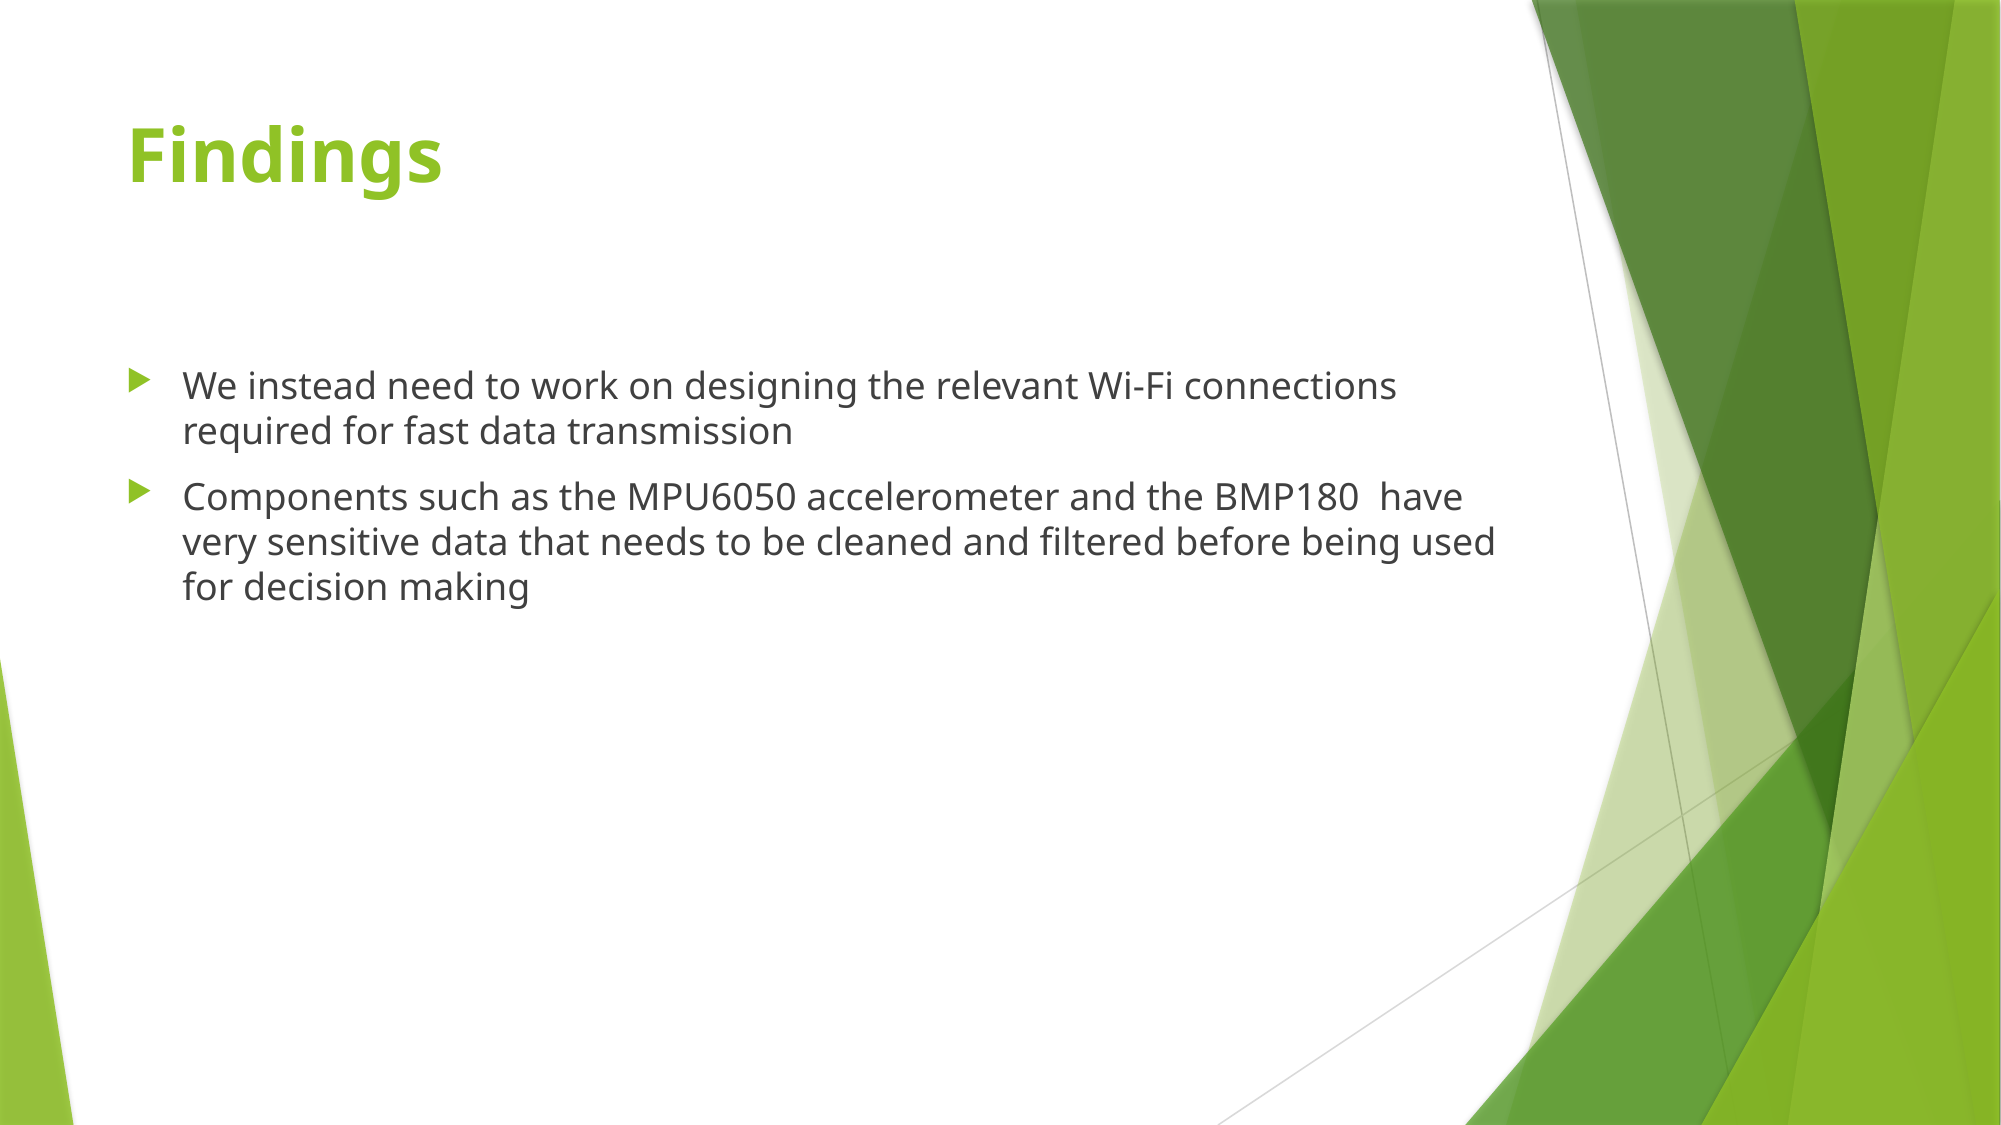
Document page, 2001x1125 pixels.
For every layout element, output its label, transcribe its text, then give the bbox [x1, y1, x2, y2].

list We instead need to work on designing the relevant Wi-Fi connections required for fast data transmission Components such as the MPU6050 accelerometer and the BMP180 have very sensitive data that needs to be cleaned and filtered before being used for decision making [111, 354, 1522, 992]
title Findings [111, 99, 1522, 317]
